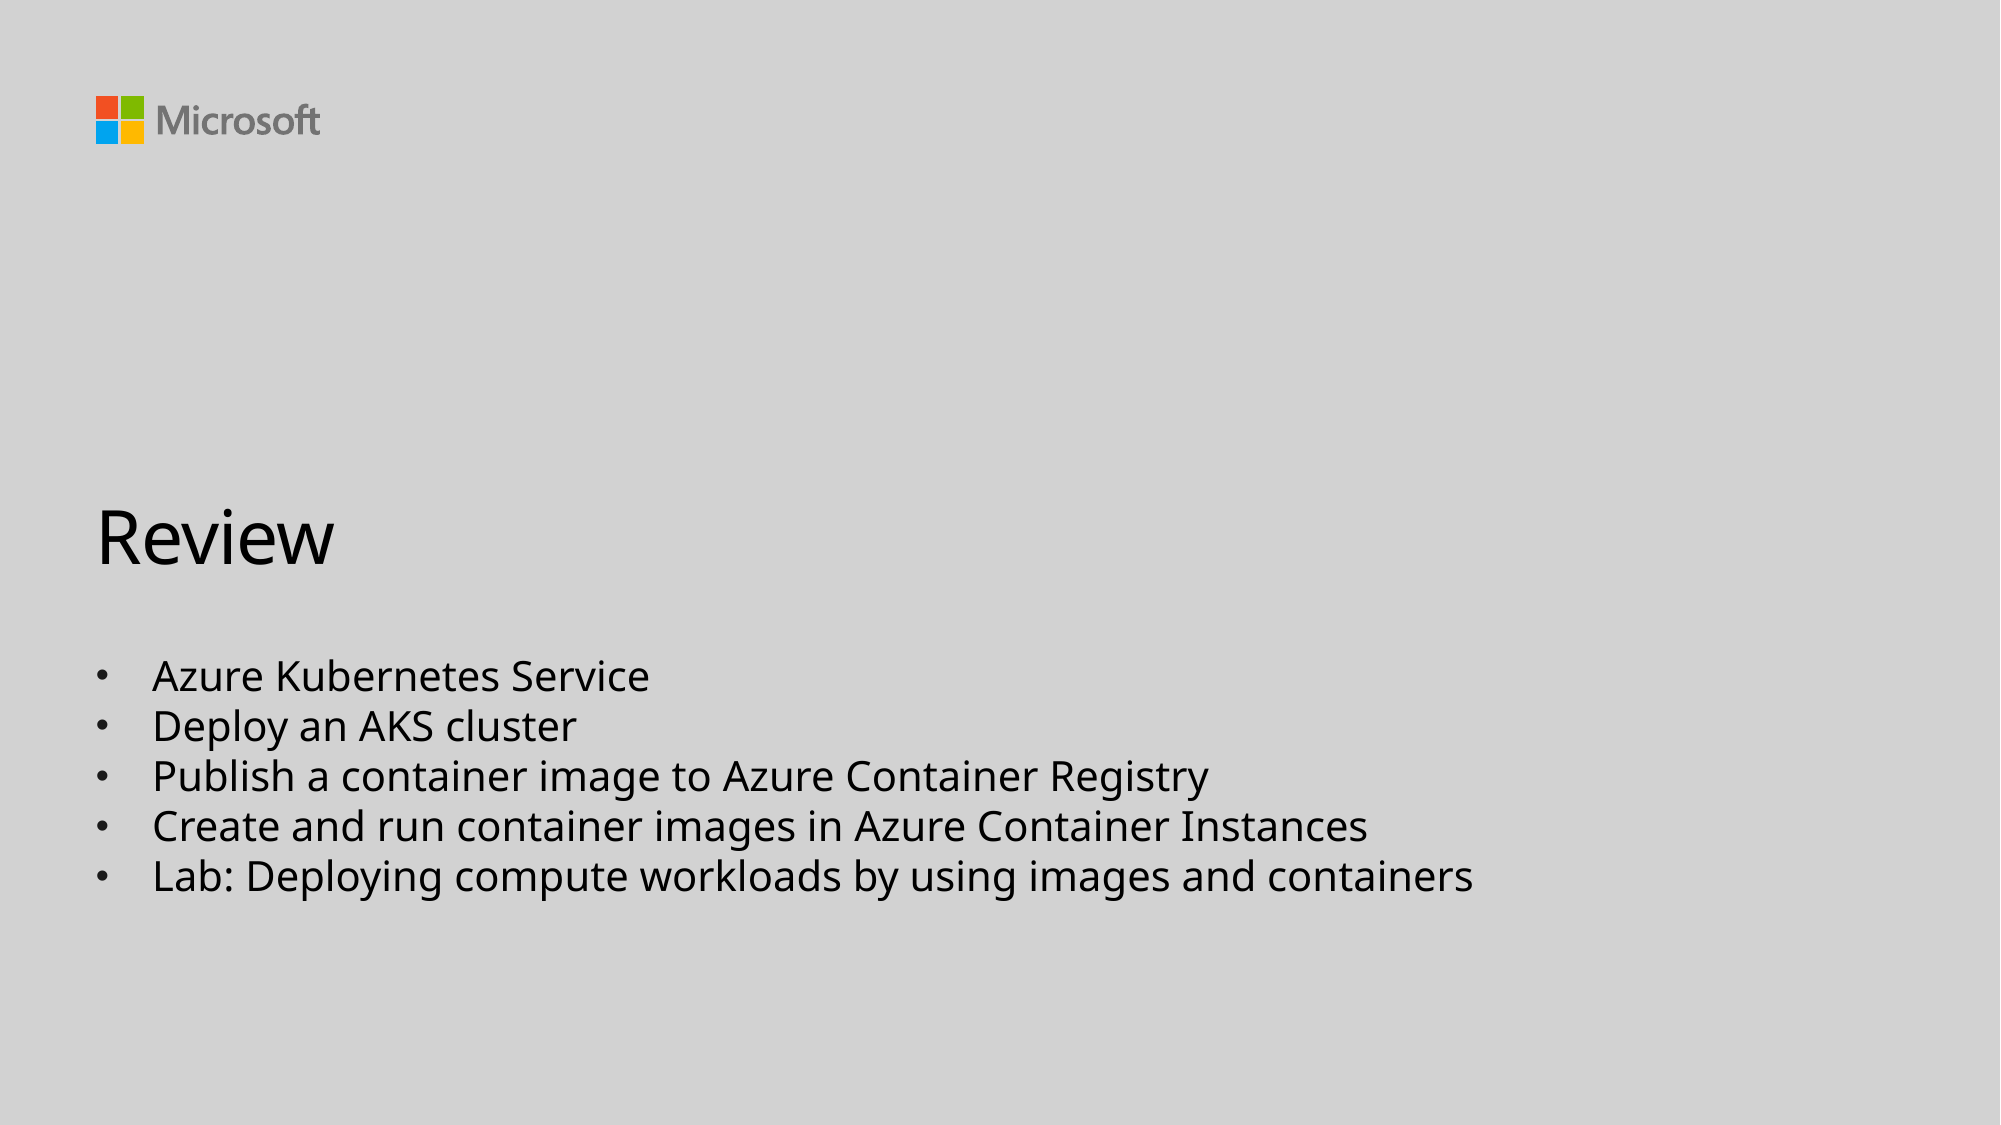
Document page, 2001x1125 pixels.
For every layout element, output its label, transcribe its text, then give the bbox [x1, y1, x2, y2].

list Azure Kubernetes Service Deploy an AKS cluster Publish a container image to Azure Container Registry Create and run container images in Azure Container Instances Lab: Deploying compute workloads by using images and containers [95, 650, 1596, 903]
title Review [95, 488, 1596, 580]
